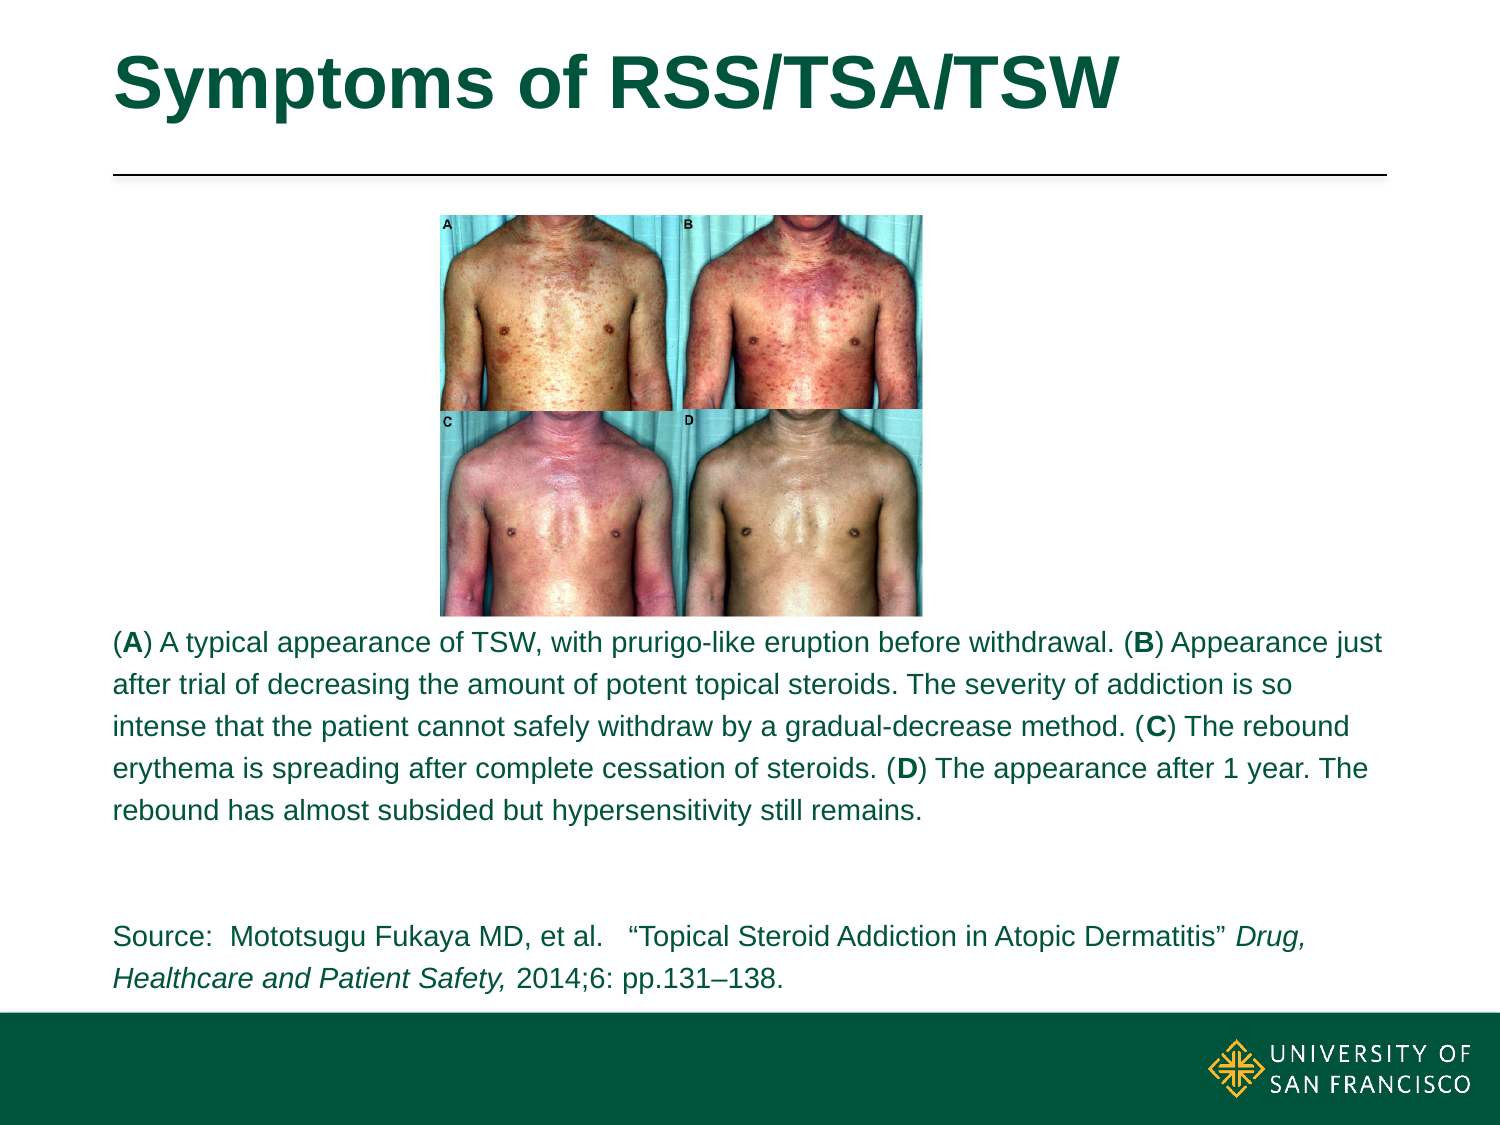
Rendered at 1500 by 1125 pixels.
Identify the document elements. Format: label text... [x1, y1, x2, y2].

title Symptoms of RSS/TSA/TSW [113, 22, 1388, 163]
picture [437, 212, 926, 619]
picture [1207, 1039, 1470, 1098]
list (A) A typical appearance of TSW, with prurigo-like eruption before withdrawal. (B) Appearance just after trial of decreasing the amount of potent topical steroids. The severity of addiction is so intense that the patient cannot safely withdraw by a gradual-decrease method. (C) The rebound erythema is spreading after complete cessation of steroids. (D) The appearance after 1 year. The rebound has almost subsided but hypersensitivity still remains. Source: Mototsugu Fukaya MD, et al. “Topical Steroid Addiction in Atopic Dermatitis” Drug, Healthcare and Patient Safety, 2014;6: pp.131–138. [112, 162, 1387, 985]
